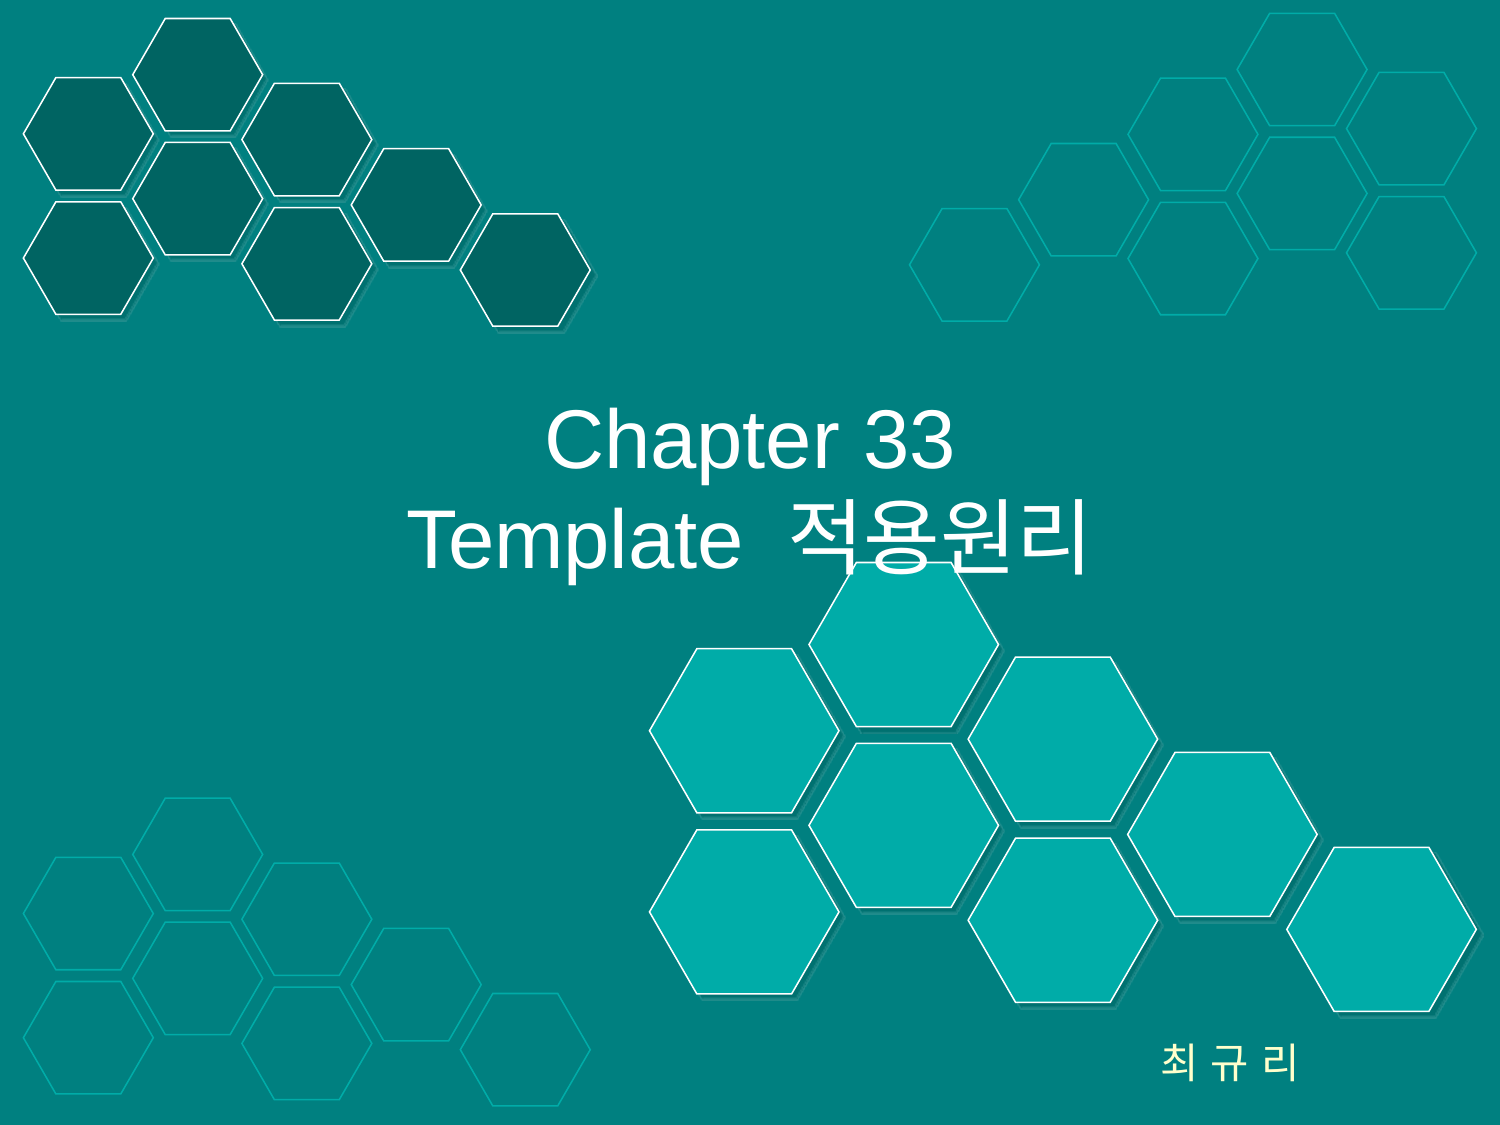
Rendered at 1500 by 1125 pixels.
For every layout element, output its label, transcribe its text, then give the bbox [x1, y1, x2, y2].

title Chapter 33 Template 적용원리 [82, 349, 1418, 622]
subtitle 최 규 리 [1145, 1029, 1441, 1125]
